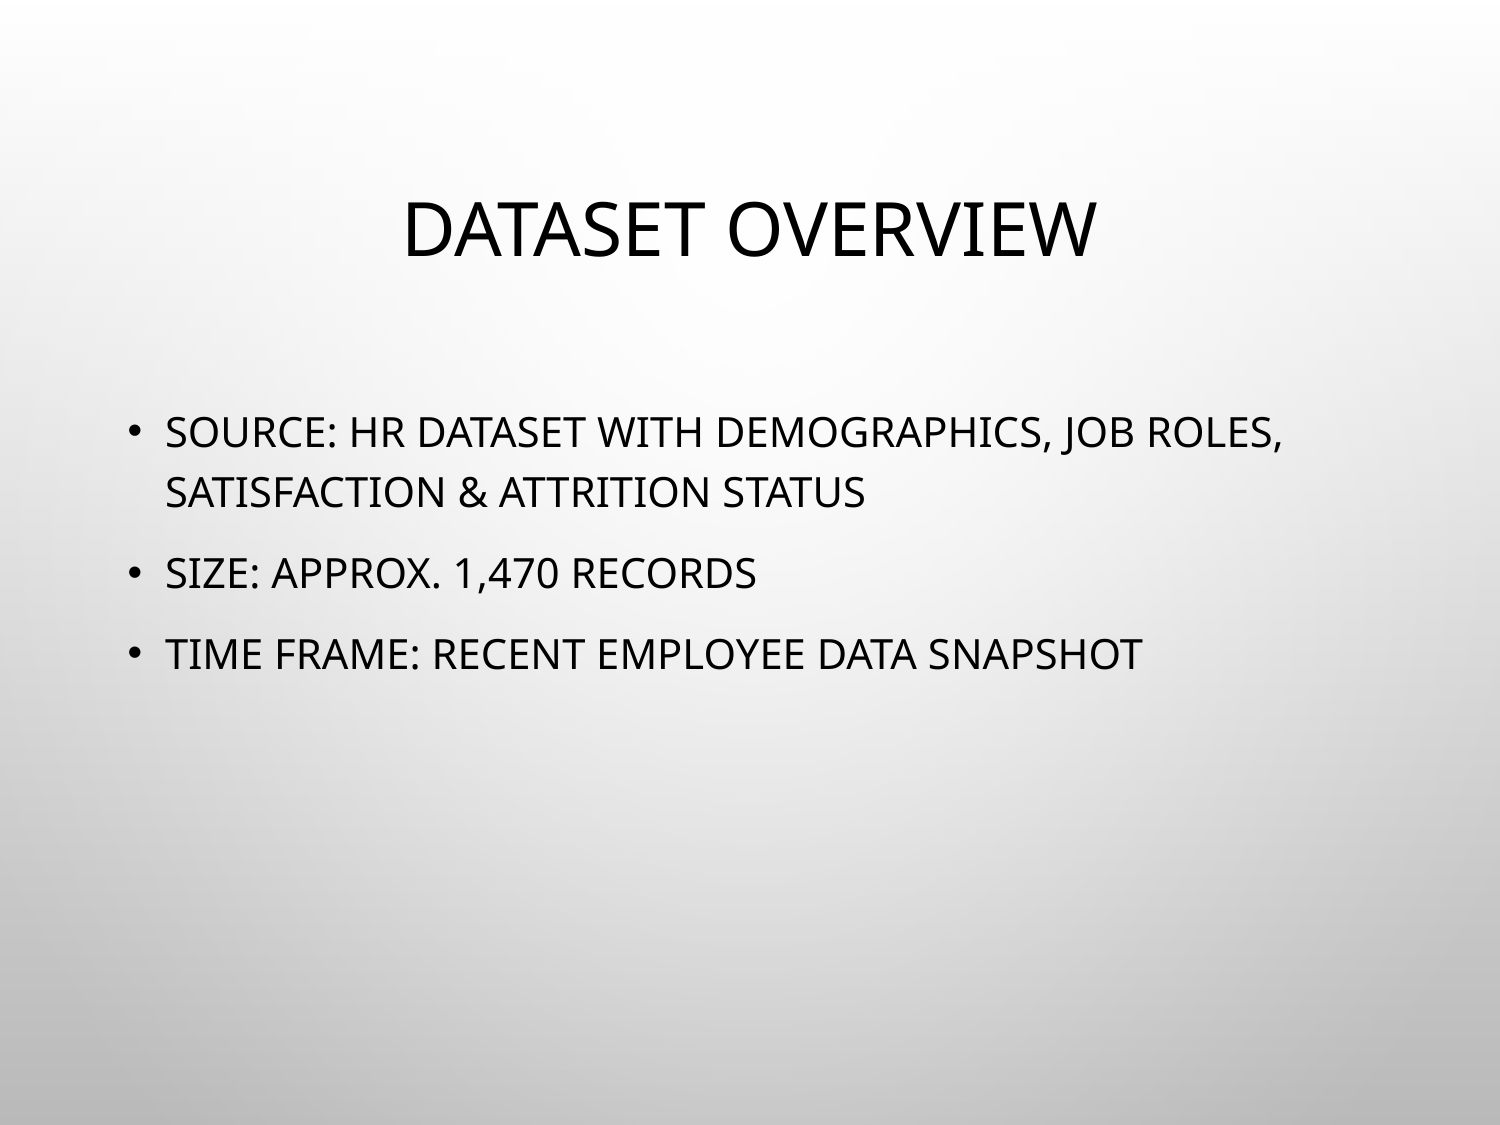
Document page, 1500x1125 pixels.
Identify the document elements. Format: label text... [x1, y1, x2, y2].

list Source: HR dataset with demographics, job roles, satisfaction & attrition status Size: Approx. 1,470 records Time Frame: Recent employee data snapshot [112, 388, 1388, 950]
title Dataset Overview [112, 101, 1388, 364]
picture [0, 0, 1500, 1125]
